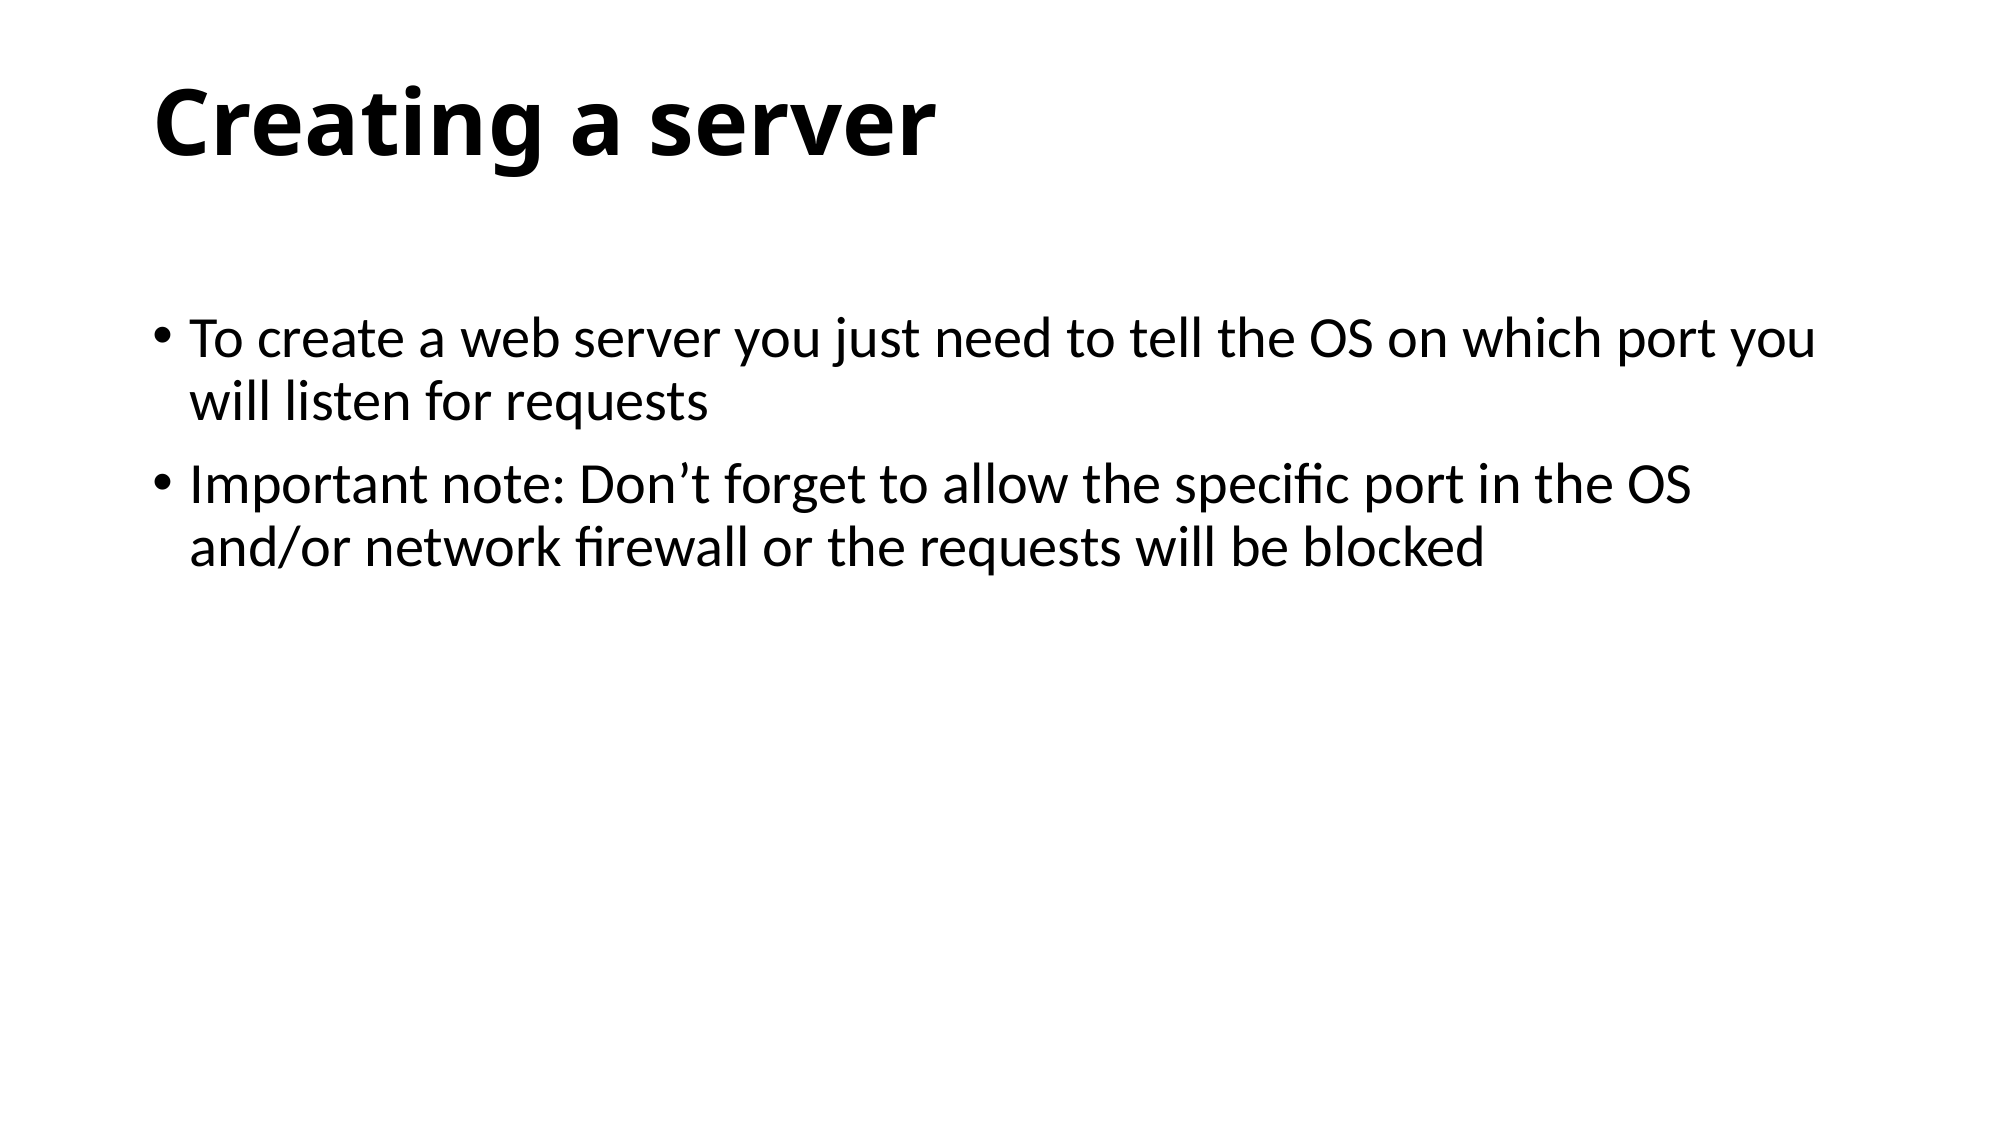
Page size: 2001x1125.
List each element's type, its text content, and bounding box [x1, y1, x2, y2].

title Creating a server [137, 59, 1863, 191]
list To create a web server you just need to tell the OS on which port you will listen for requests Important note: Don’t forget to allow the specific port in the OS and/or network firewall or the requests will be blocked [137, 299, 1863, 1060]
